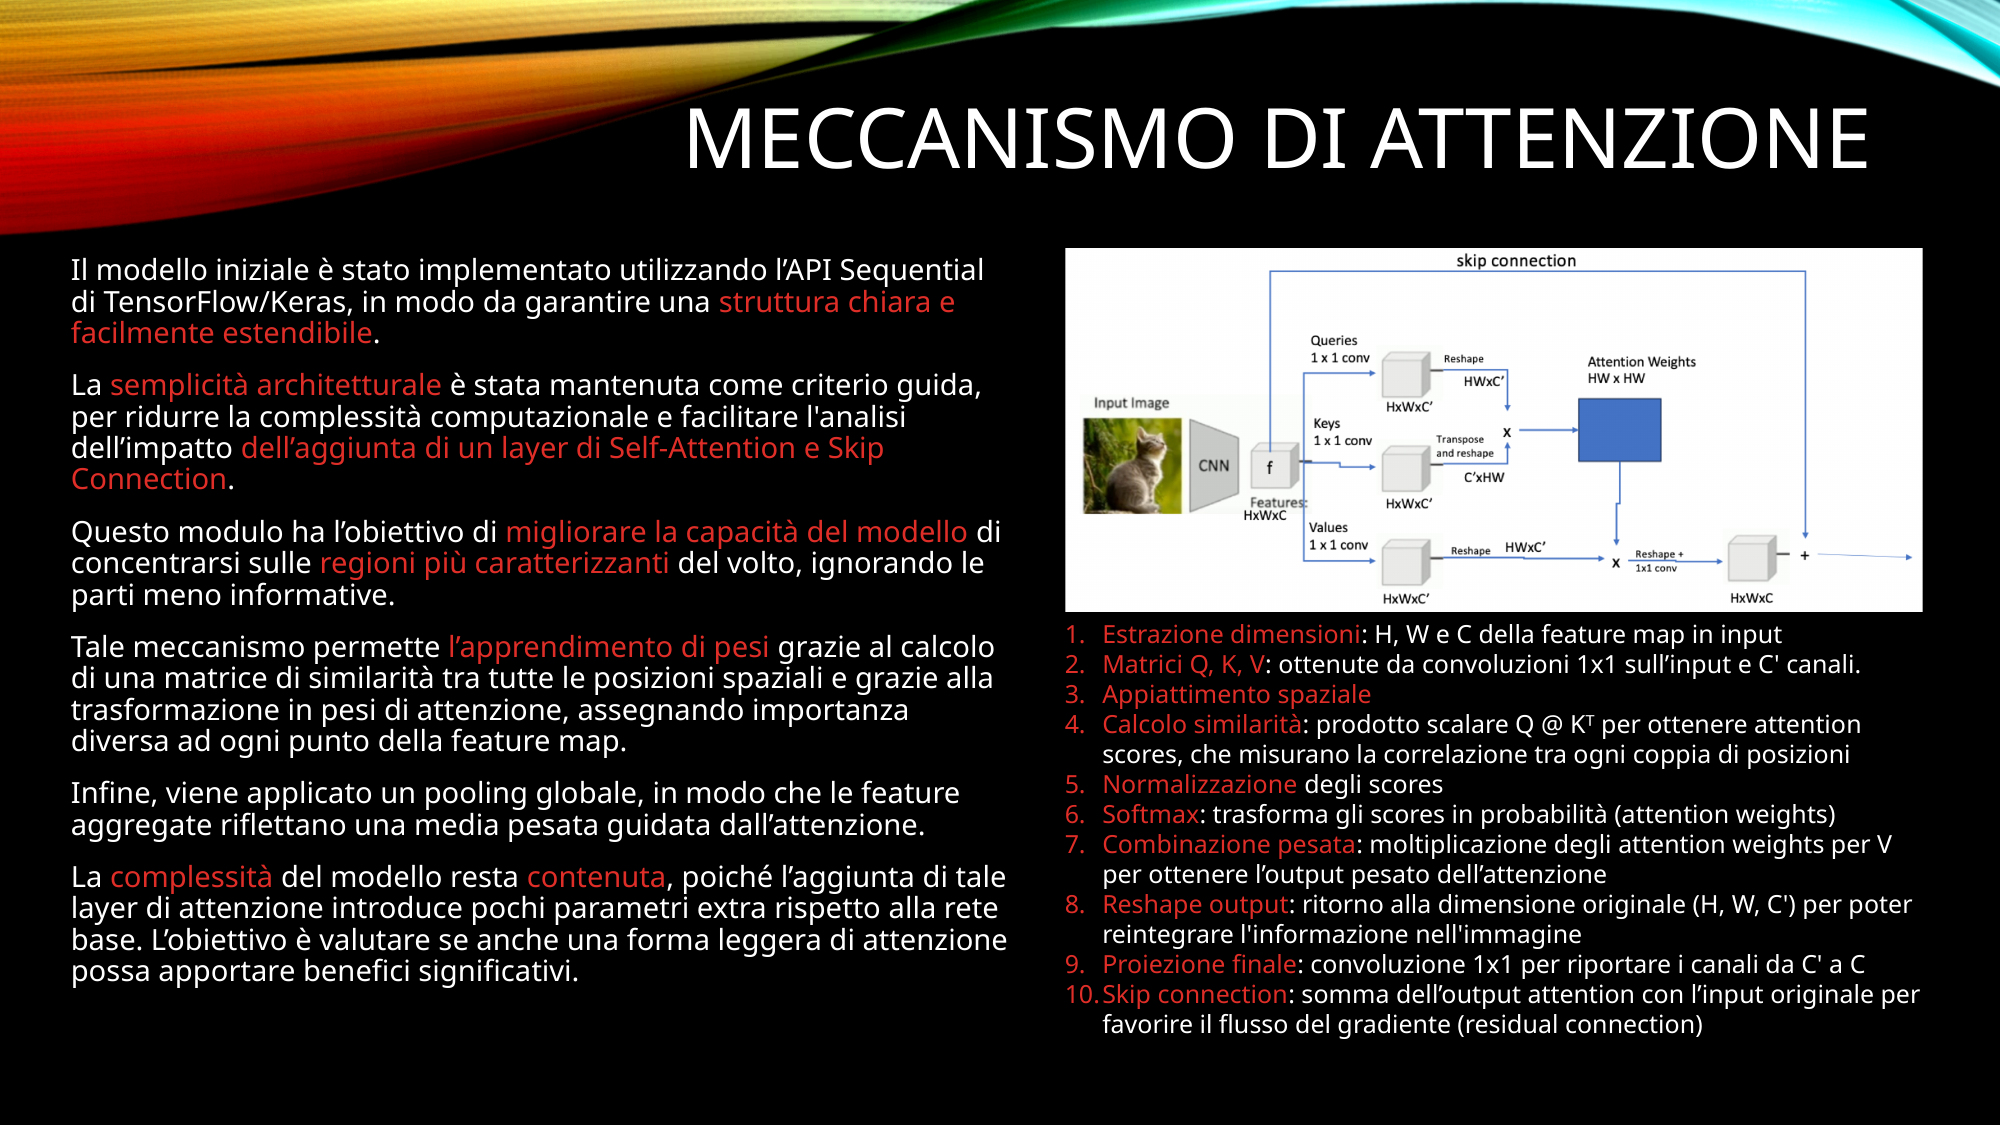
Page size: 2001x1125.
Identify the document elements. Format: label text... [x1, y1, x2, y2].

picture [0, 0, 2000, 237]
title meccanismo di attenzione [339, 35, 1888, 248]
picture [1065, 247, 1923, 612]
text_box Il modello iniziale è stato implementato utilizzando l’API Sequential di TensorFlow/Keras, in modo da garantire una struttura chiara e facilmente estendibile. La semplicità architetturale è stata mantenuta come criterio guida, per ridurre la complessità computazionale e facilitare l'analisi dell’impatto dell’aggiunta di un layer di Self-Attention e Skip Connection. Questo modulo ha l’obiettivo di migliorare la capacità del modello di concentrarsi sulle regioni più caratterizzanti del volto, ignorando le parti meno informative. Tale meccanismo permette l’apprendimento di pesi grazie al calcolo di una matrice di similarità tra tutte le posizioni spaziali e grazie alla trasformazione in pesi di attenzione, assegnando importanza diversa ad ogni punto della feature map. Infine, viene applicato un pooling globale, in modo che le feature aggregate riflettano una media pesata guidata dall’attenzione. La complessità del modello resta contenuta, poiché l’aggiunta di tale layer di attenzione introduce pochi parametri extra rispetto alla rete base. L’obiettivo è valutare se anche una forma leggera di attenzione possa apportare benefici significativi. [55, 248, 1031, 1089]
text_box Estrazione dimensioni: H, W e C della feature map in input Matrici Q, K, V: ottenute da convoluzioni 1x1 sull’input e C' canali. Appiattimento spaziale Calcolo similarità: prodotto scalare Q @ Kᵀ per ottenere attention scores, che misurano la correlazione tra ogni coppia di posizioni Normalizzazione degli scores Softmax: trasforma gli scores in probabilità (attention weights) Combinazione pesata: moltiplicazione degli attention weights per V per ottenere l’output pesato dell’attenzione Reshape output: ritorno alla dimensione originale (H, W, C') per poter reintegrare l'informazione nell'immagine Proiezione finale: convoluzione 1x1 per riportare i canali da C' a C Skip connection: somma dell’output attention con l’input originale per favorire il flusso del gradiente (residual connection) [1050, 611, 1945, 1076]
